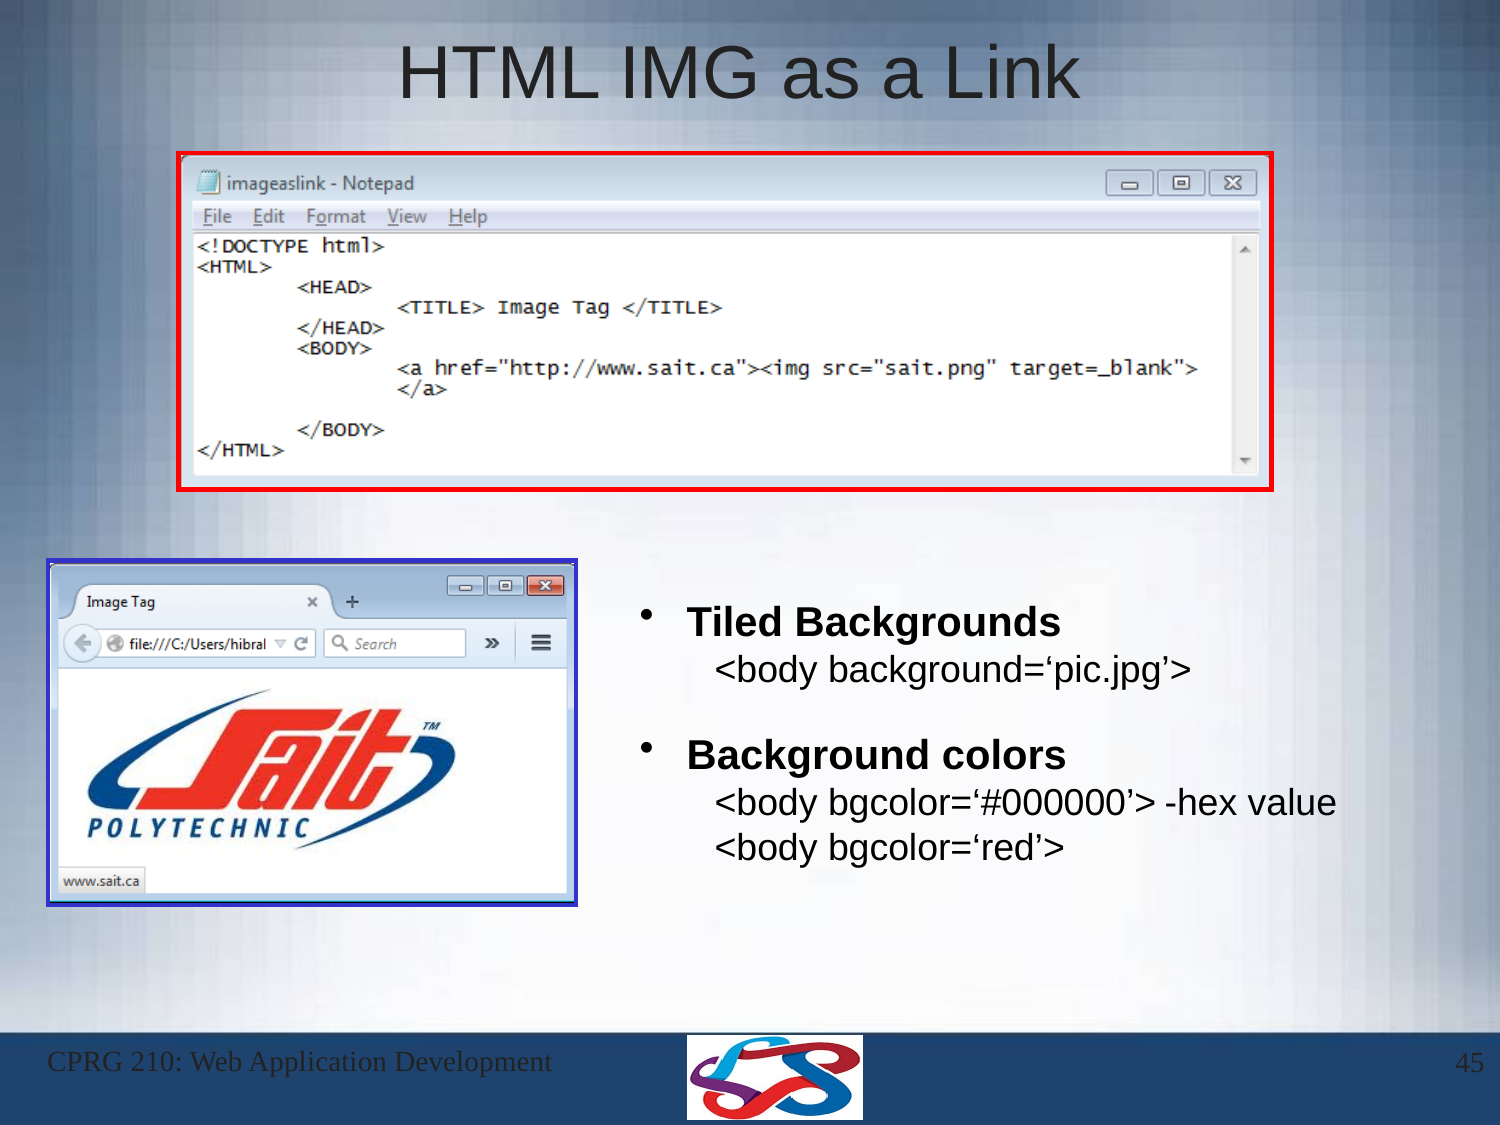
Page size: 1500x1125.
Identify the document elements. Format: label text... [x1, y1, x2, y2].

text_box HTML IMG as a Link [87, 0, 1413, 163]
picture [180, 154, 1270, 488]
text_box Tiled Backgrounds <body background=‘pic.jpg’> Background colors <body bgcolor=‘#000000’> -hex value <body bgcolor=‘red’> [624, 587, 1463, 875]
footer CPRG 210: Web Application Development [0, 1035, 600, 1111]
picture [0, 0, 1500, 1125]
slide_number 45 [1187, 1035, 1500, 1111]
